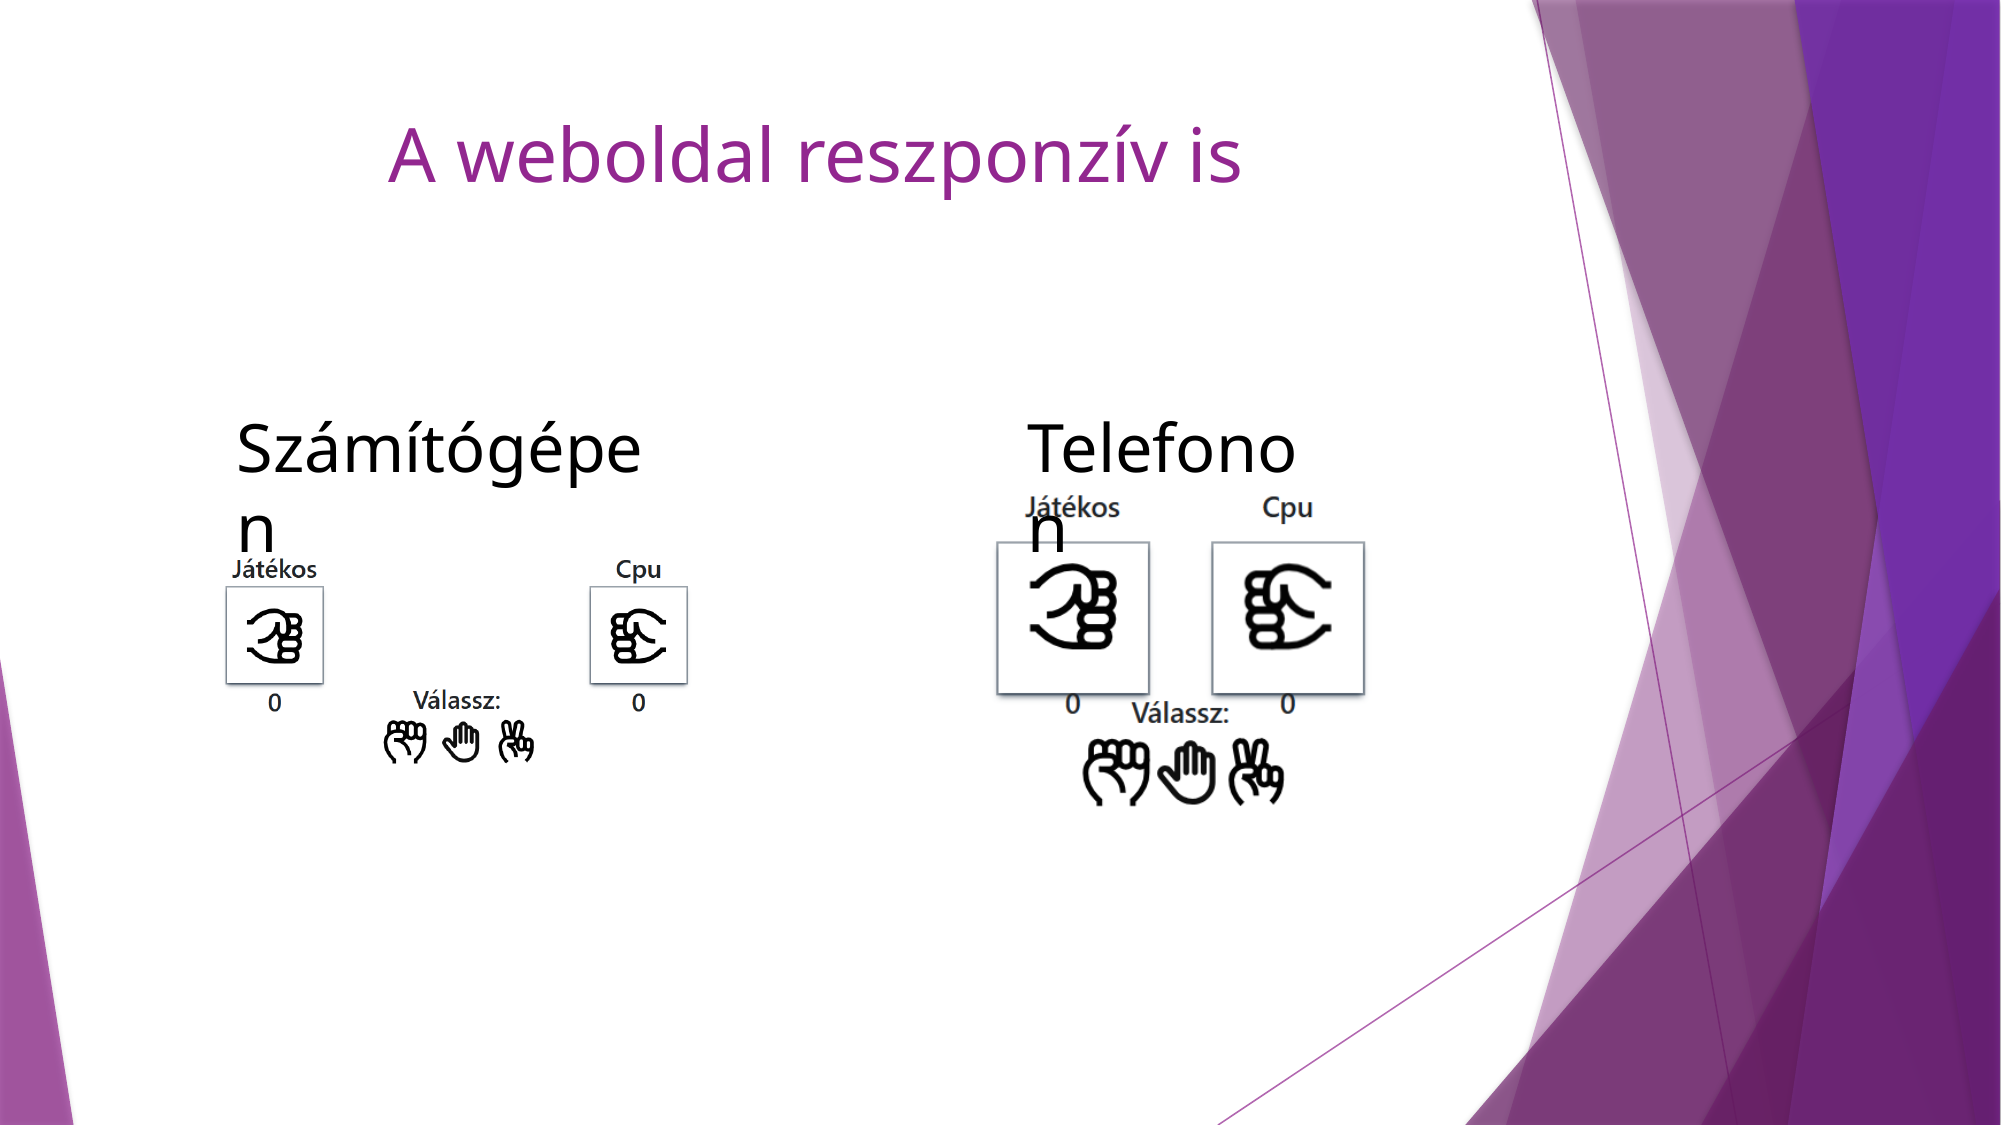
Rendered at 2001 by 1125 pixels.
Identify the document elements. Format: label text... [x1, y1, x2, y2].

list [110, 471, 798, 874]
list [970, 353, 1386, 992]
title A weboldal reszponzív is [111, 99, 1522, 317]
text_box Számítógépen [222, 398, 687, 471]
